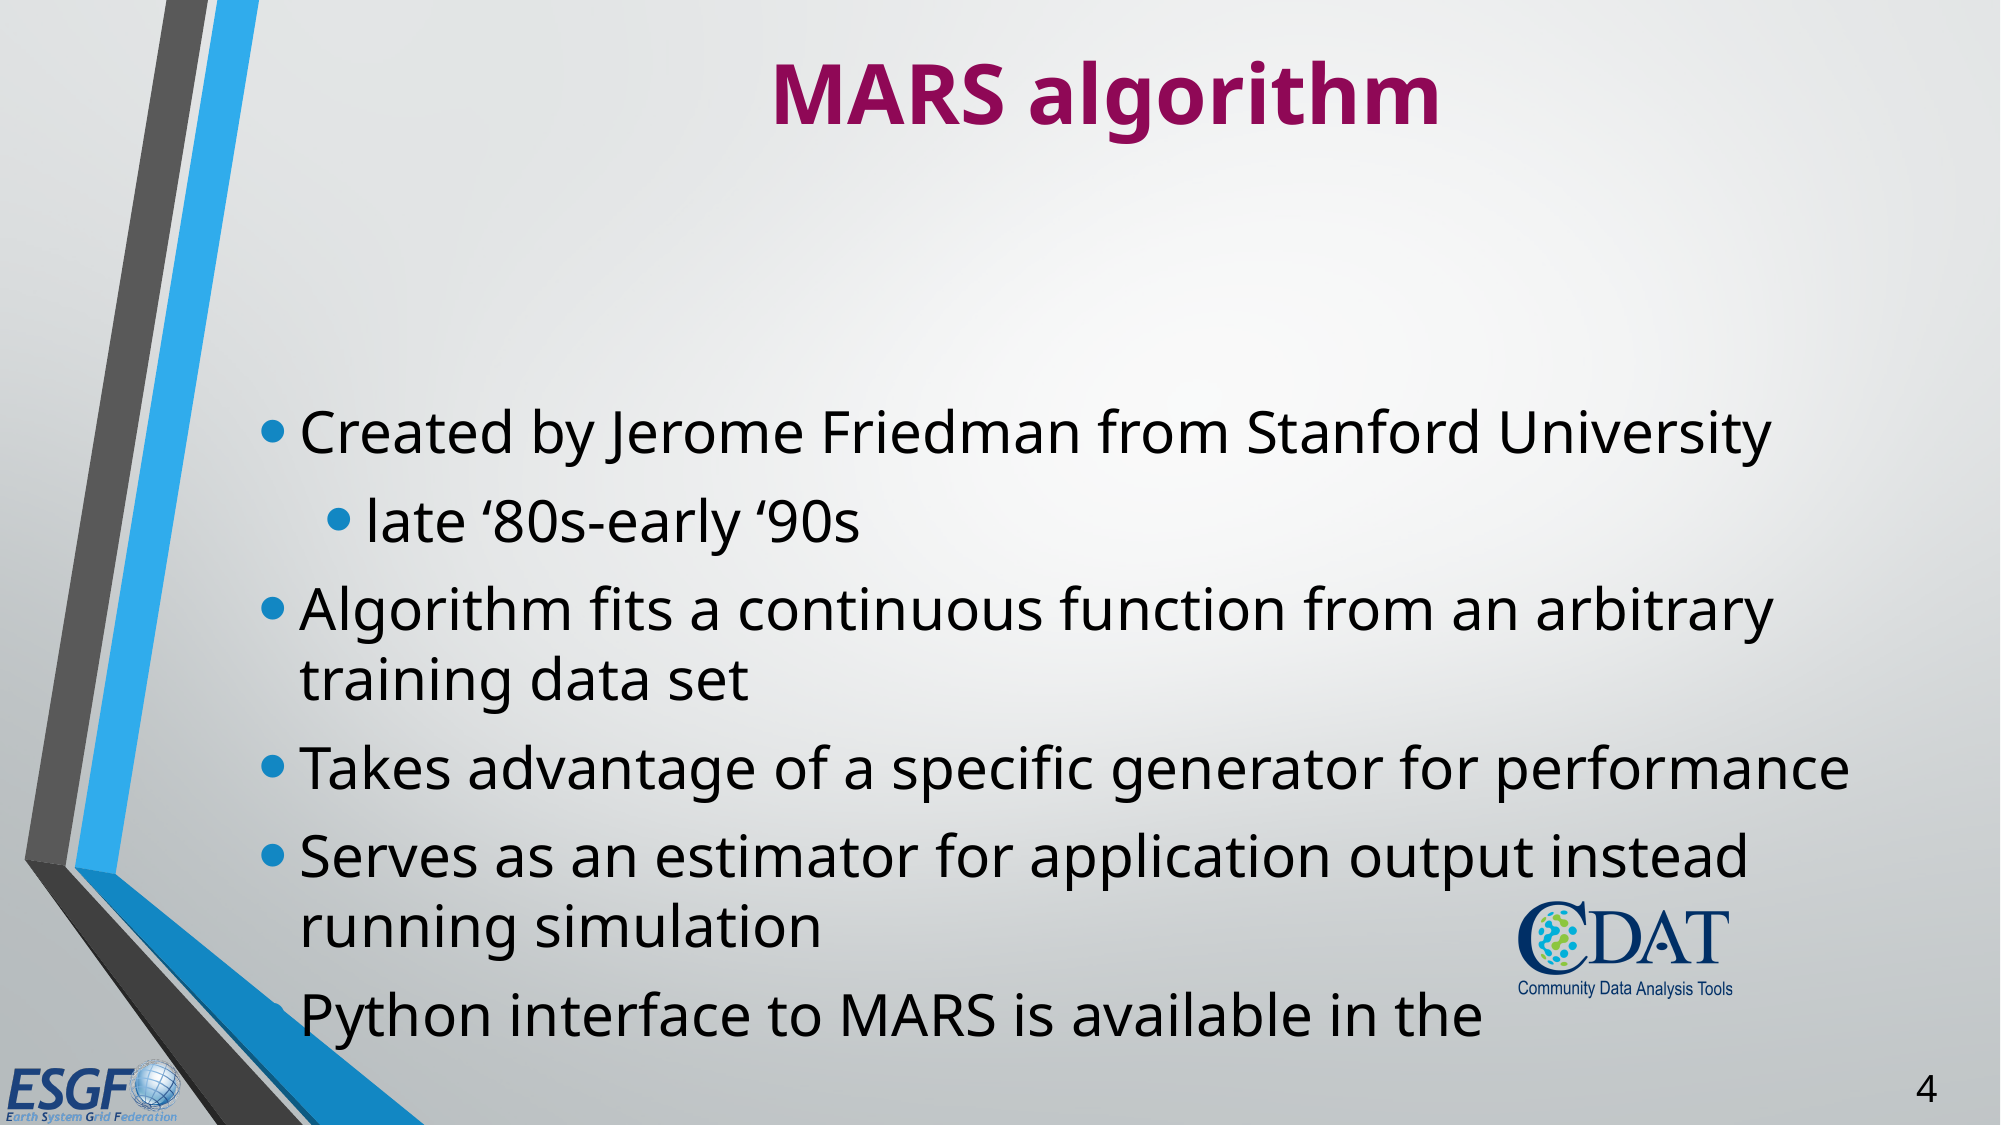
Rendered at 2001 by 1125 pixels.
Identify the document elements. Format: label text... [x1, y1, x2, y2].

list Created by Jerome Friedman from Stanford University late ‘80s-early ‘90s Algorithm fits a continuous function from an arbitrary training data set Takes advantage of a specific generator for performance Serves as an estimator for application output instead running simulation Python interface to MARS is available in the [243, 387, 1887, 1077]
picture [1499, 884, 1748, 1012]
picture [4, 1057, 181, 1125]
title MARS algorithm [284, 19, 1929, 163]
